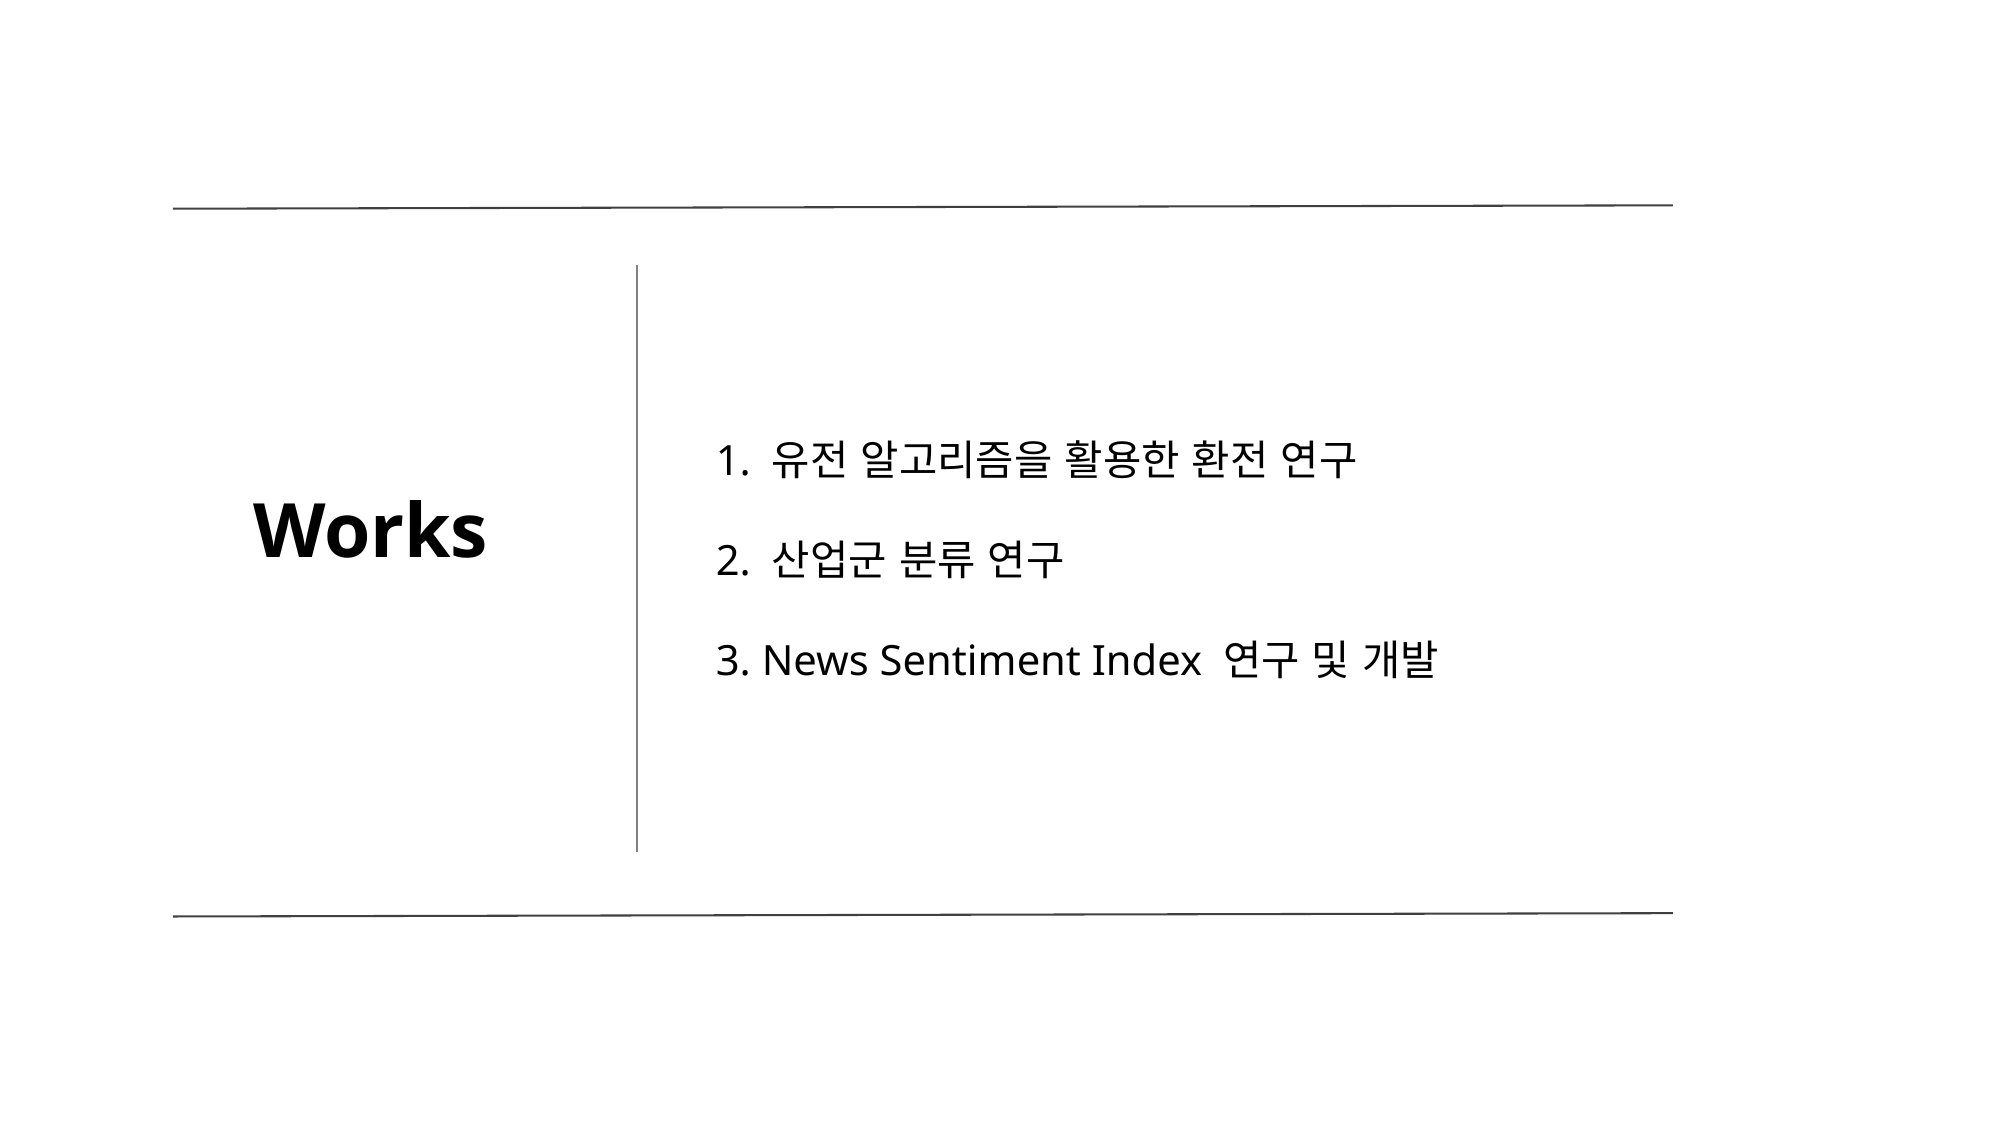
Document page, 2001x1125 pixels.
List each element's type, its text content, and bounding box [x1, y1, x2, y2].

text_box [172, 205, 1673, 209]
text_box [172, 913, 1673, 917]
text_box 1. 유전 알고리즘을 활용한 환전 연구 2. 산업군 분류 연구 3. News Sentiment Index 연구 및 개발 [701, 376, 1982, 691]
text_box Works [238, 475, 574, 581]
